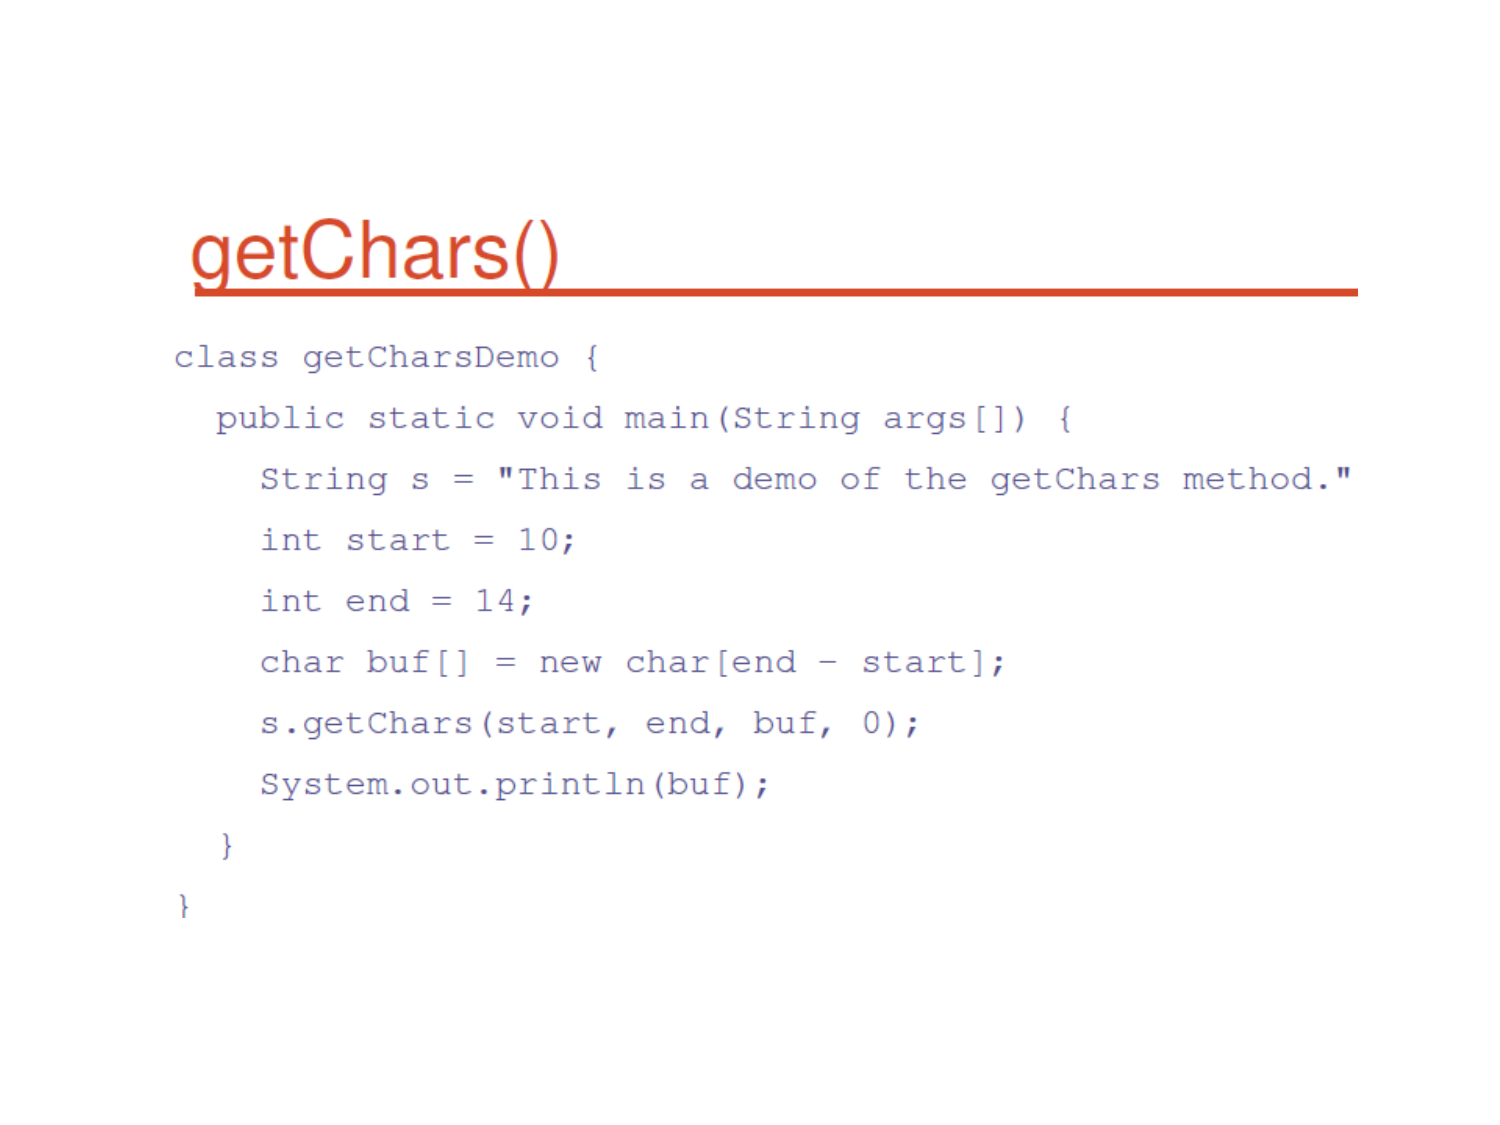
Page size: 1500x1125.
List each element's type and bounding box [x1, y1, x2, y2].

picture [141, 206, 1359, 919]
